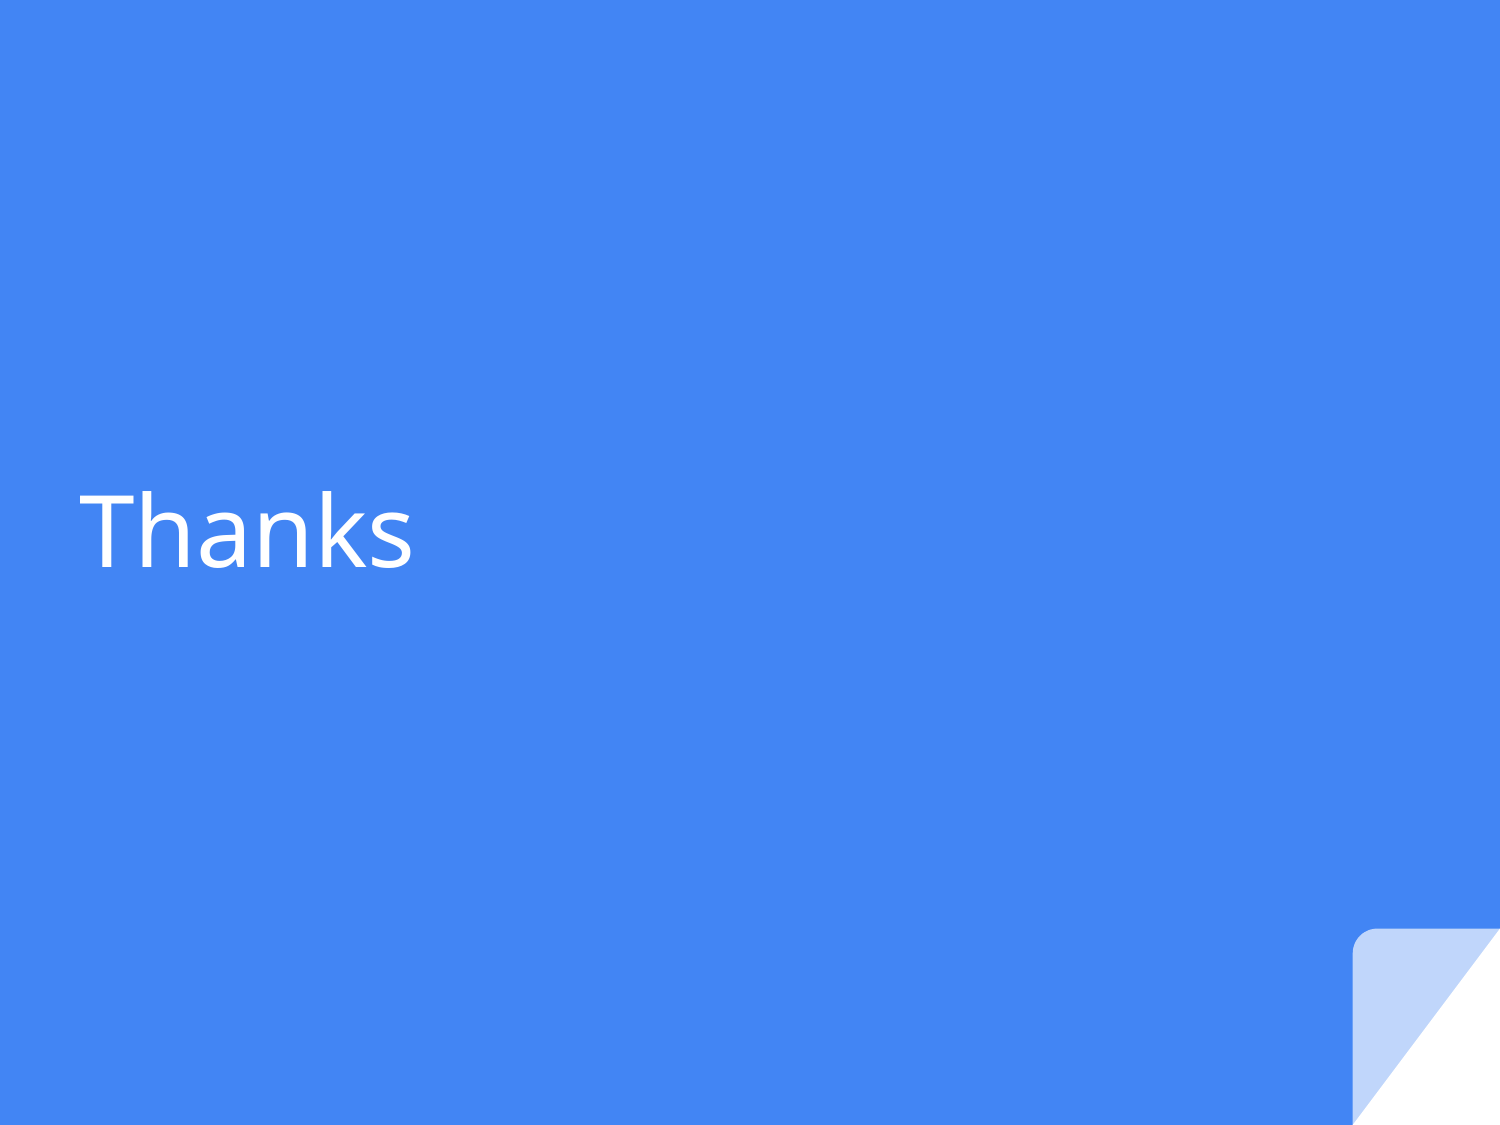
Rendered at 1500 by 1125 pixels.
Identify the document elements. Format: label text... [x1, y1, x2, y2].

title Thanks [64, 397, 1413, 603]
